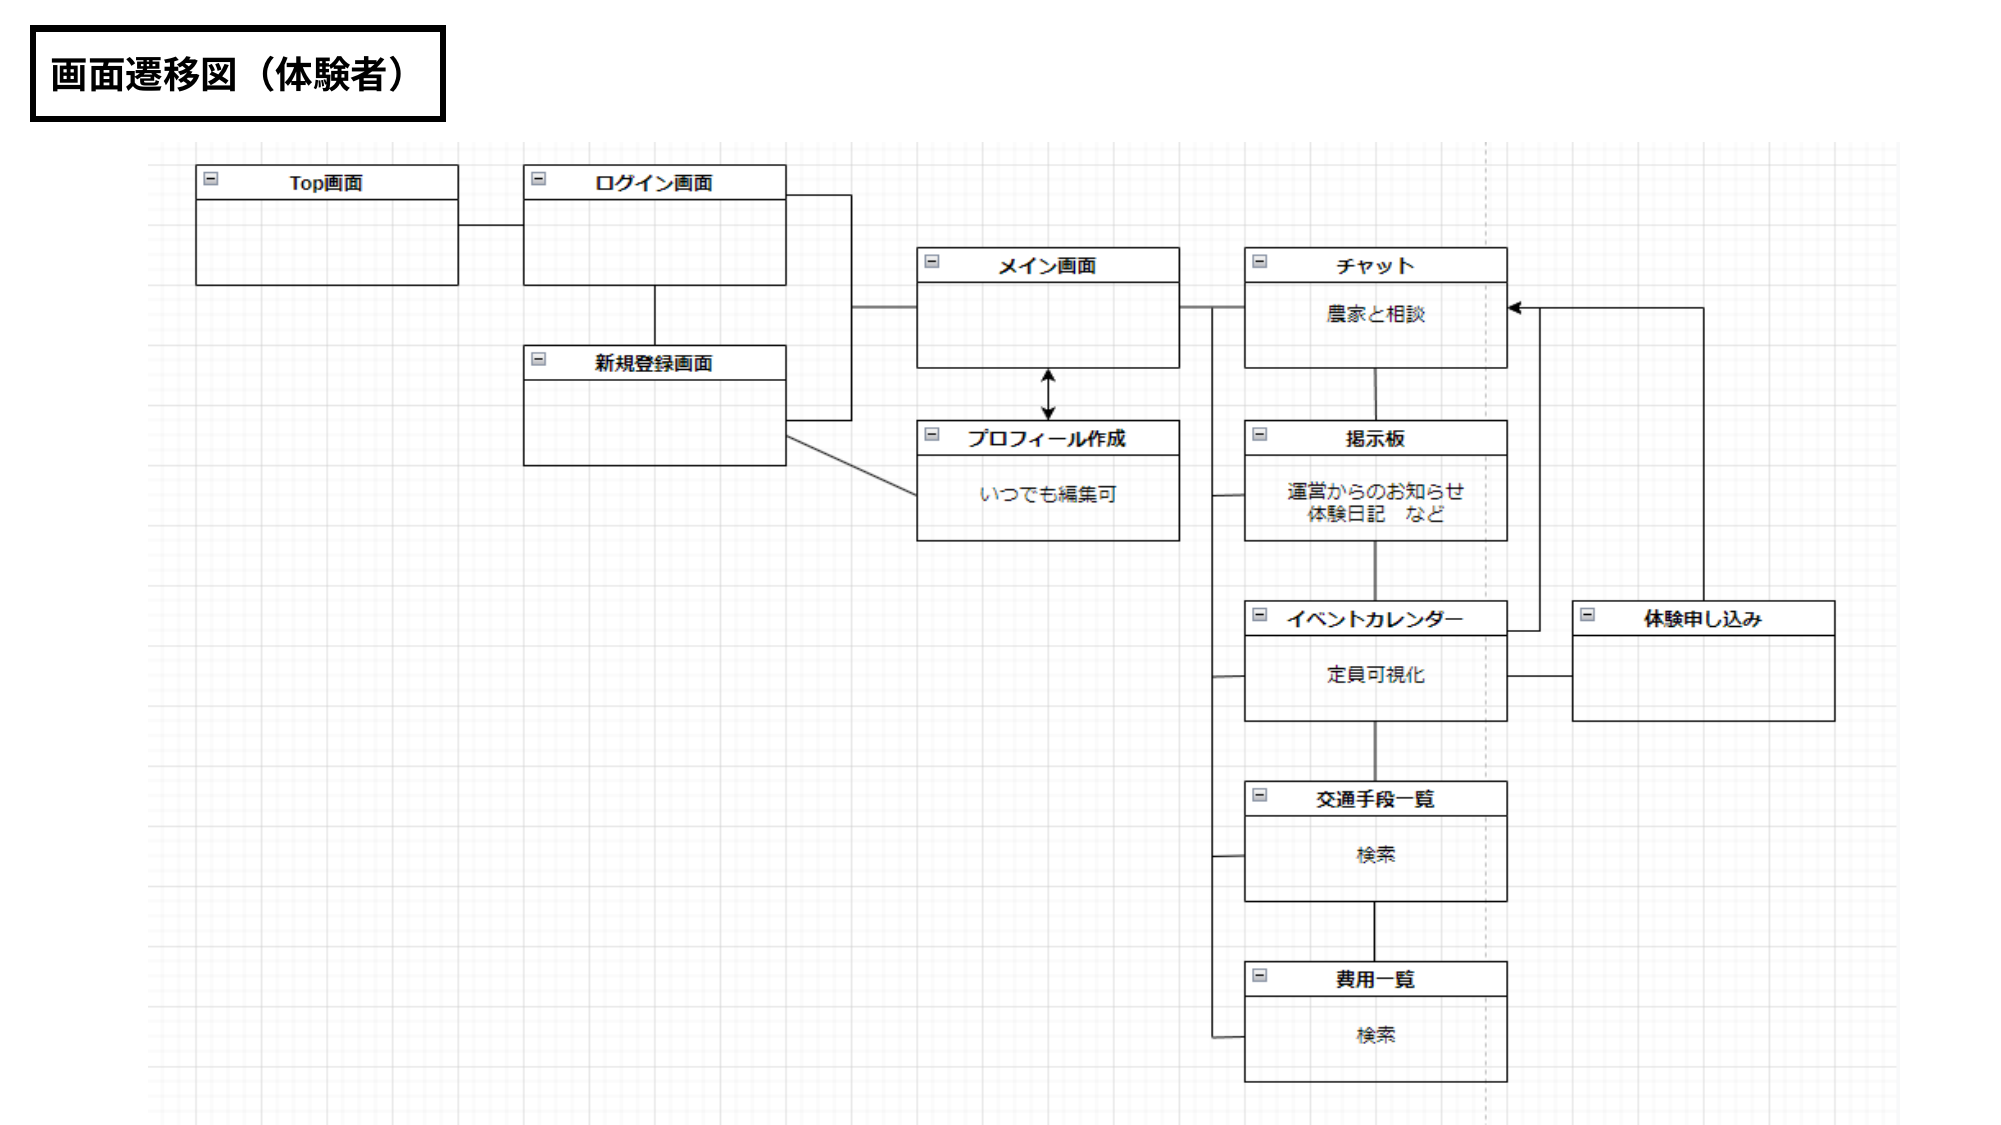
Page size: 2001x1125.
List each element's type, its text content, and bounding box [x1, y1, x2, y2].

picture [148, 142, 1900, 1125]
text_box 画面遷移図（体験者） [32, 27, 444, 120]
